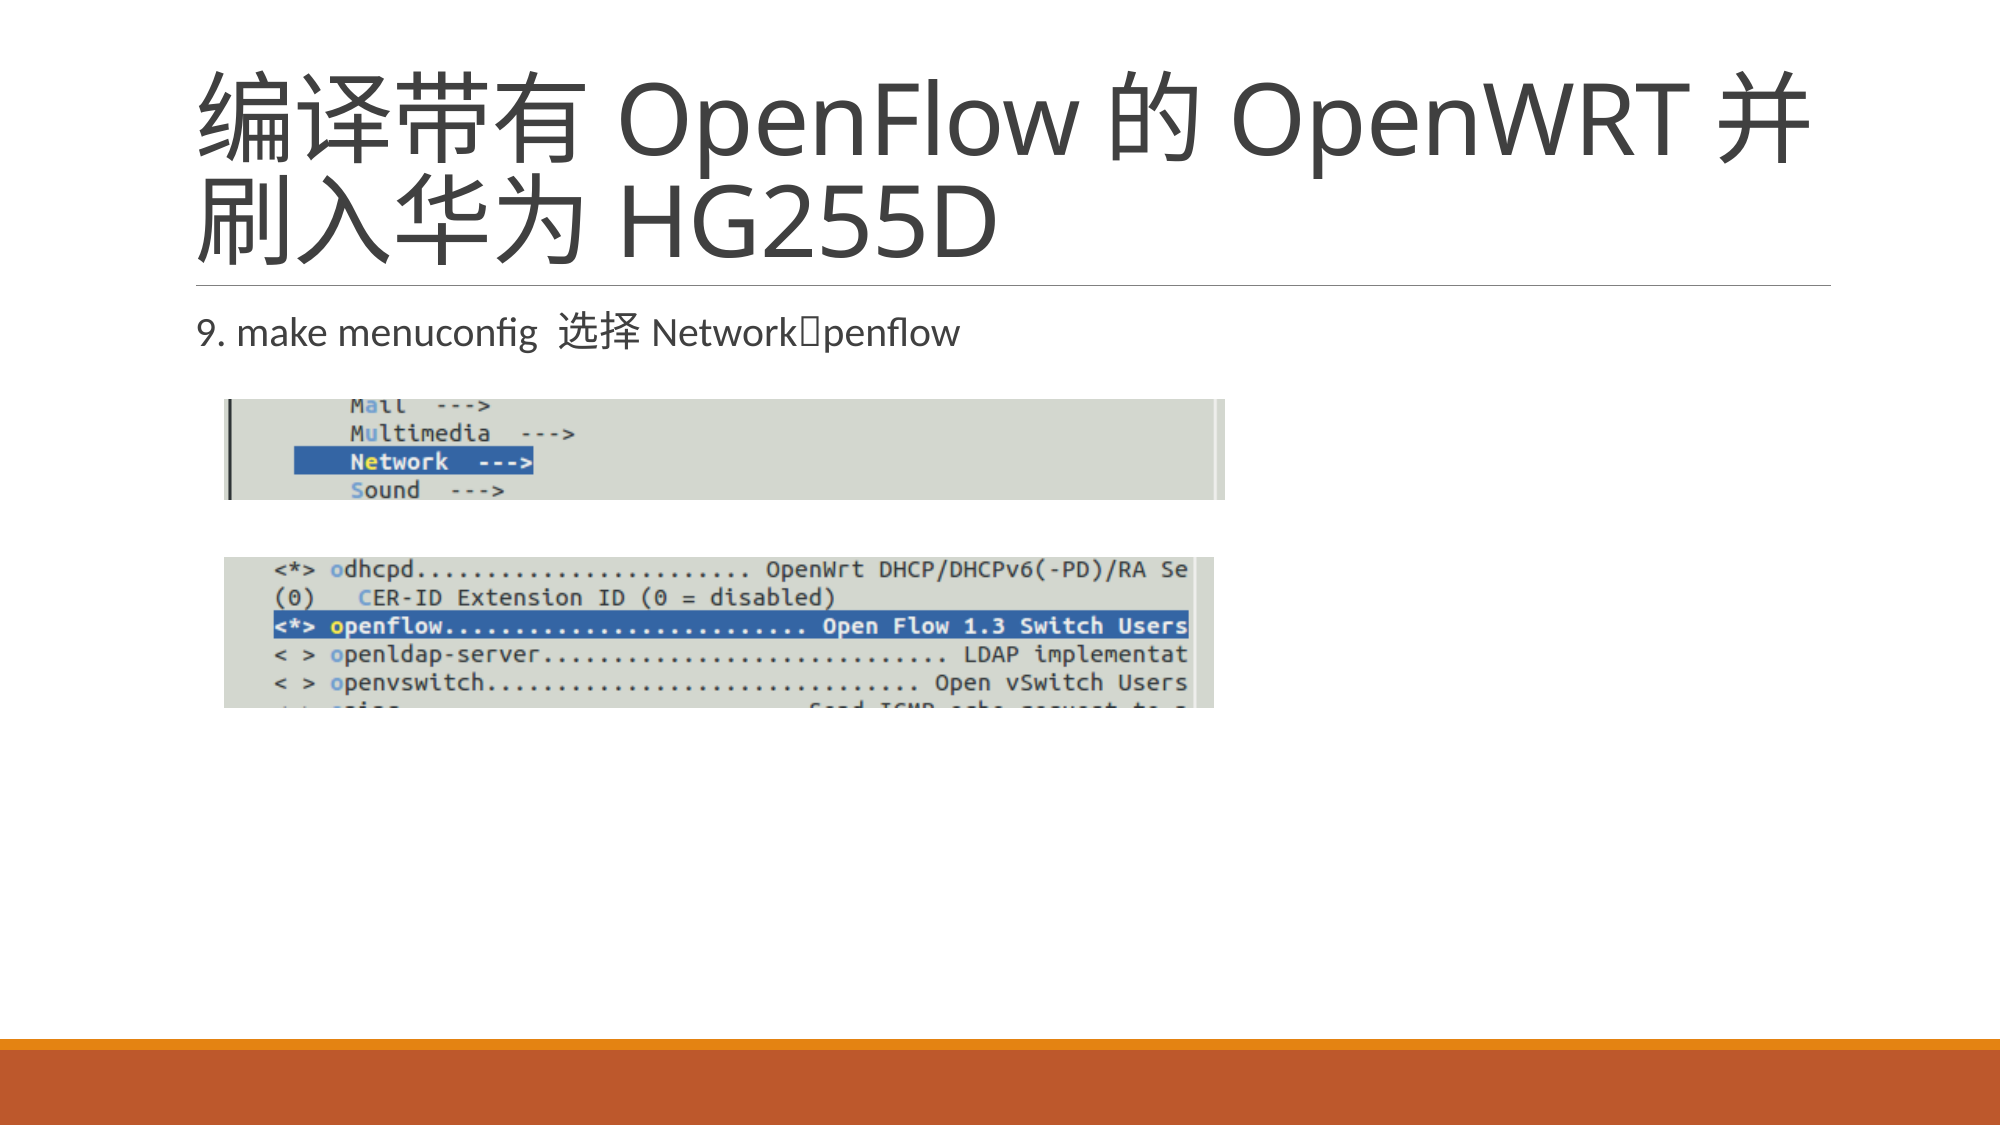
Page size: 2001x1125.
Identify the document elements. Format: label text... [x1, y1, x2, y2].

list 9. make menuconfig 选择Networkpenflow [180, 302, 1830, 963]
title 编译带有OpenFlow的OpenWRT并刷入华为HG255D [180, 47, 1830, 285]
picture [224, 557, 1215, 709]
picture [224, 399, 1226, 501]
